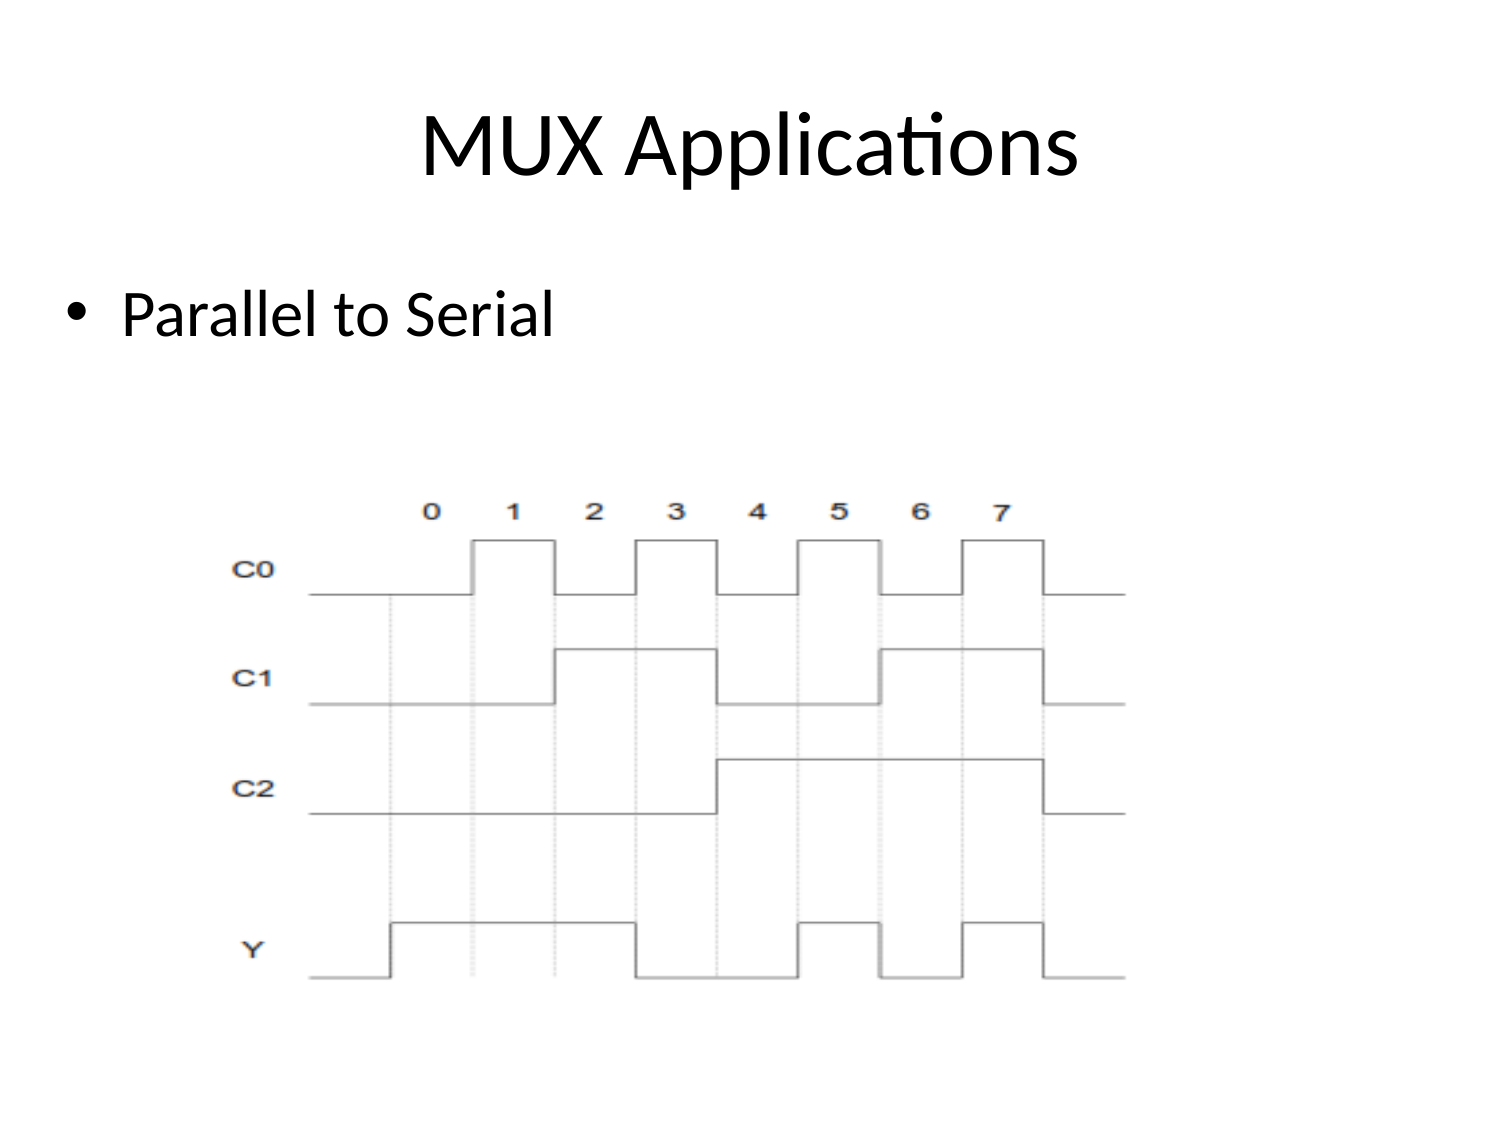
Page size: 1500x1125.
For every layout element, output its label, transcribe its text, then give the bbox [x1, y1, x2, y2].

list Parallel to Serial [50, 262, 1400, 1005]
picture [174, 462, 1176, 1001]
title MUX Applications [75, 45, 1425, 233]
